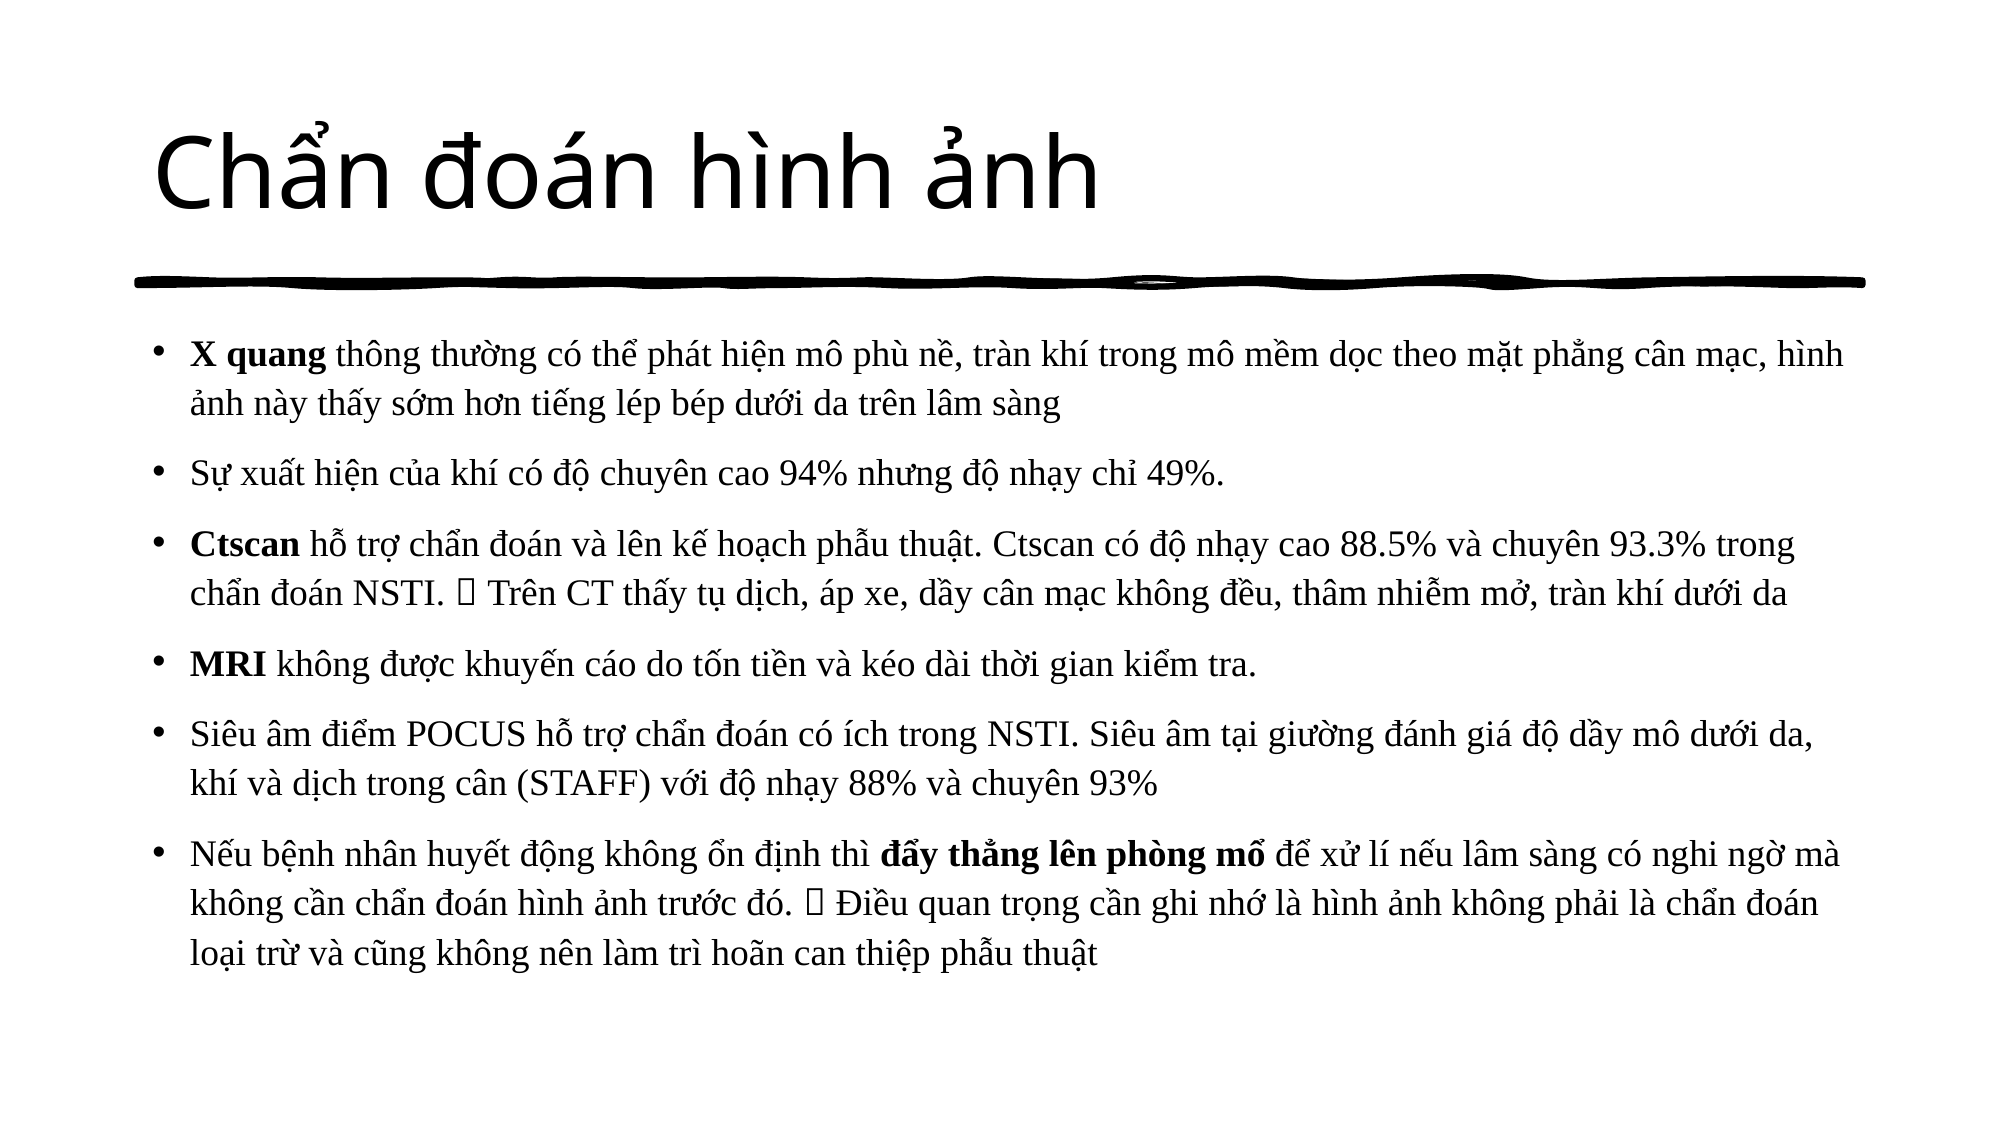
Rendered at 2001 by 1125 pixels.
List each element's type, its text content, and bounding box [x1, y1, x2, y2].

list X quang thông thường có thể phát hiện mô phù nề, tràn khí trong mô mềm dọc theo mặt phẳng cân mạc, hình ảnh này thấy sớm hơn tiếng lép bép dưới da trên lâm sàng Sự xuất hiện của khí có độ chuyên cao 94% nhưng độ nhạy chỉ 49%. Ctscan hỗ trợ chẩn đoán và lên kế hoạch phẫu thuật. Ctscan có độ nhạy cao 88.5% và chuyên 93.3% trong chẩn đoán NSTI.  Trên CT thấy tụ dịch, áp xe, dầy cân mạc không đều, thâm nhiễm mở, tràn khí dưới da MRI không được khuyến cáo do tốn tiền và kéo dài thời gian kiểm tra. Siêu âm điểm POCUS hỗ trợ chẩn đoán có ích trong NSTI. Siêu âm tại giường đánh giá độ dầy mô dưới da, khí và dịch trong cân (STAFF) với độ nhạy 88% và chuyên 93% Nếu bệnh nhân huyết động không ổn định thì đẩy thẳng lên phòng mổ để xử lí nếu lâm sàng có nghi ngờ mà không cần chẩn đoán hình ảnh trước đó.  Điều quan trọng cần ghi nhớ là hình ảnh không phải là chẩn đoán loại trừ và cũng không nên làm trì hoãn can thiệp phẫu thuật [137, 316, 1863, 1014]
title Chẩn đoán hình ảnh [137, 59, 1863, 278]
